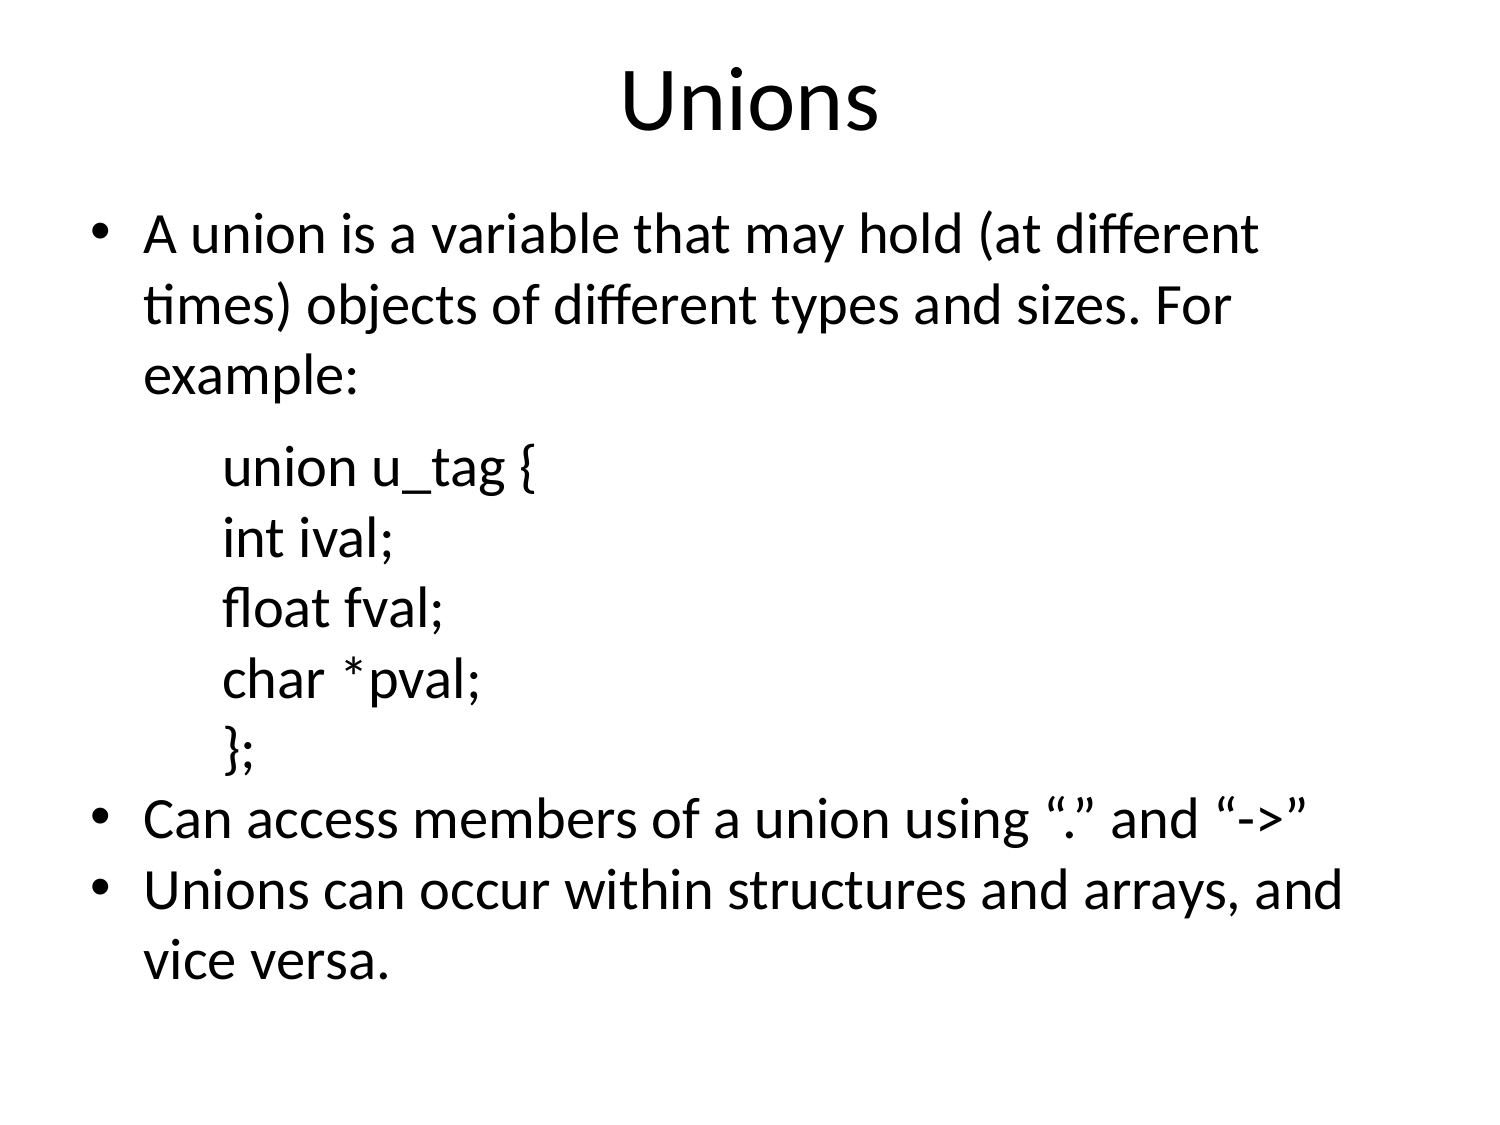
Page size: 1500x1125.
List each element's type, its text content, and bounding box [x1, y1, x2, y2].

title Unions [75, 0, 1425, 187]
list A union is a variable that may hold (at different times) objects of different types and sizes. For example: union u_tag { int ival; float fval; char *pval; }; Can access members of a union using “.” and “->” Unions can occur within structures and arrays, and vice versa. [75, 187, 1425, 1005]
